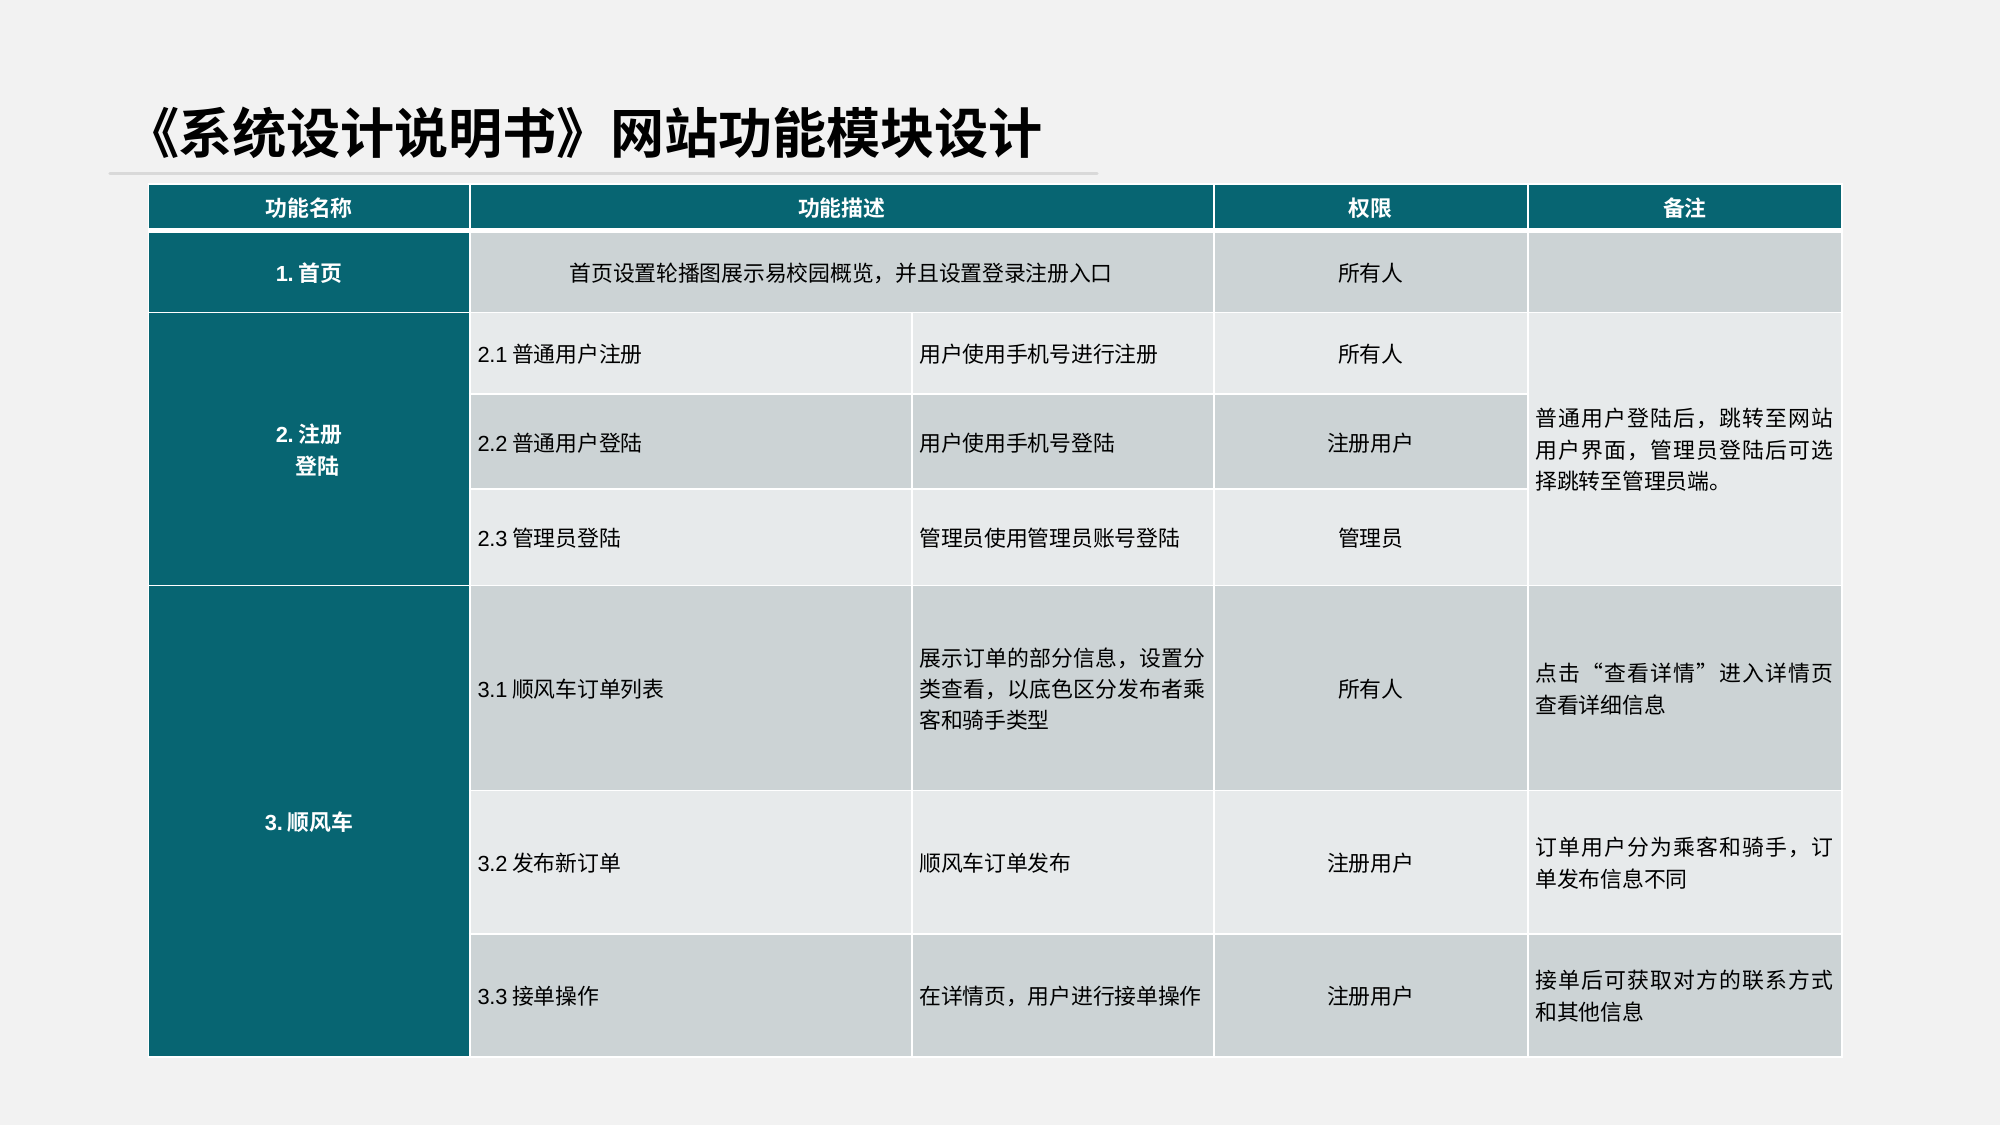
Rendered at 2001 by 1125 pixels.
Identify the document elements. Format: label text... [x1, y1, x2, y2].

table_cell 普通用户登陆后，跳转至网站用户界面，管理员登陆后可选择跳转至管理员端。 [1529, 313, 1841, 585]
table_header 功能名称 [149, 224, 469, 228]
table_cell 所有人 [1215, 586, 1527, 790]
table_cell 展示订单的部分信息，设置分类查看，以底色区分发布者乘客和骑手类型 [913, 586, 1213, 790]
table_cell 注册用户 [1215, 791, 1527, 933]
table_cell 3.1顺风车订单列表 [471, 586, 911, 790]
table_header 备注 [1529, 185, 1841, 228]
table_cell 管理员 [1215, 490, 1527, 585]
table_cell 3.3接单操作 [471, 935, 911, 1056]
table_cell 接单后可获取对方的联系方式和其他信息 [1529, 935, 1841, 1056]
table_cell 2.2普通用户登陆 [471, 395, 911, 488]
table_cell 3.2发布新订单 [471, 791, 911, 933]
table_cell 用户使用手机号进行注册 [913, 313, 1213, 393]
table_cell 用户使用手机号登陆 [913, 395, 1213, 488]
table_cell 管理员使用管理员账号登陆 [913, 490, 1213, 585]
table_cell 在详情页，用户进行接单操作 [913, 935, 1213, 1056]
table_header 权限 [1215, 185, 1527, 228]
table_cell 2.3管理员登陆 [471, 490, 911, 585]
table_cell 点击“查看详情”进入详情页查看详细信息 [1529, 586, 1841, 790]
table_cell 首页设置轮播图展示易校园概览，并且设置登录注册入口 [471, 233, 1213, 312]
table_cell 顺风车订单发布 [913, 791, 1213, 933]
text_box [109, 99, 1098, 224]
table_cell 2.注册 登陆 [149, 313, 469, 585]
table_cell 3.顺风车 [149, 586, 469, 1056]
table_header 功能描述 [471, 185, 1213, 228]
table_cell 所有人 [1215, 313, 1527, 393]
table_cell 1.首页 [149, 233, 469, 312]
table_cell 注册用户 [1215, 395, 1527, 488]
table_cell 2.1普通用户注册 [471, 313, 911, 393]
table_cell 注册用户 [1215, 935, 1527, 1056]
table_cell [1529, 233, 1841, 312]
table_cell 订单用户分为乘客和骑手，订单发布信息不同 [1529, 791, 1841, 933]
table_cell 所有人 [1215, 233, 1527, 312]
